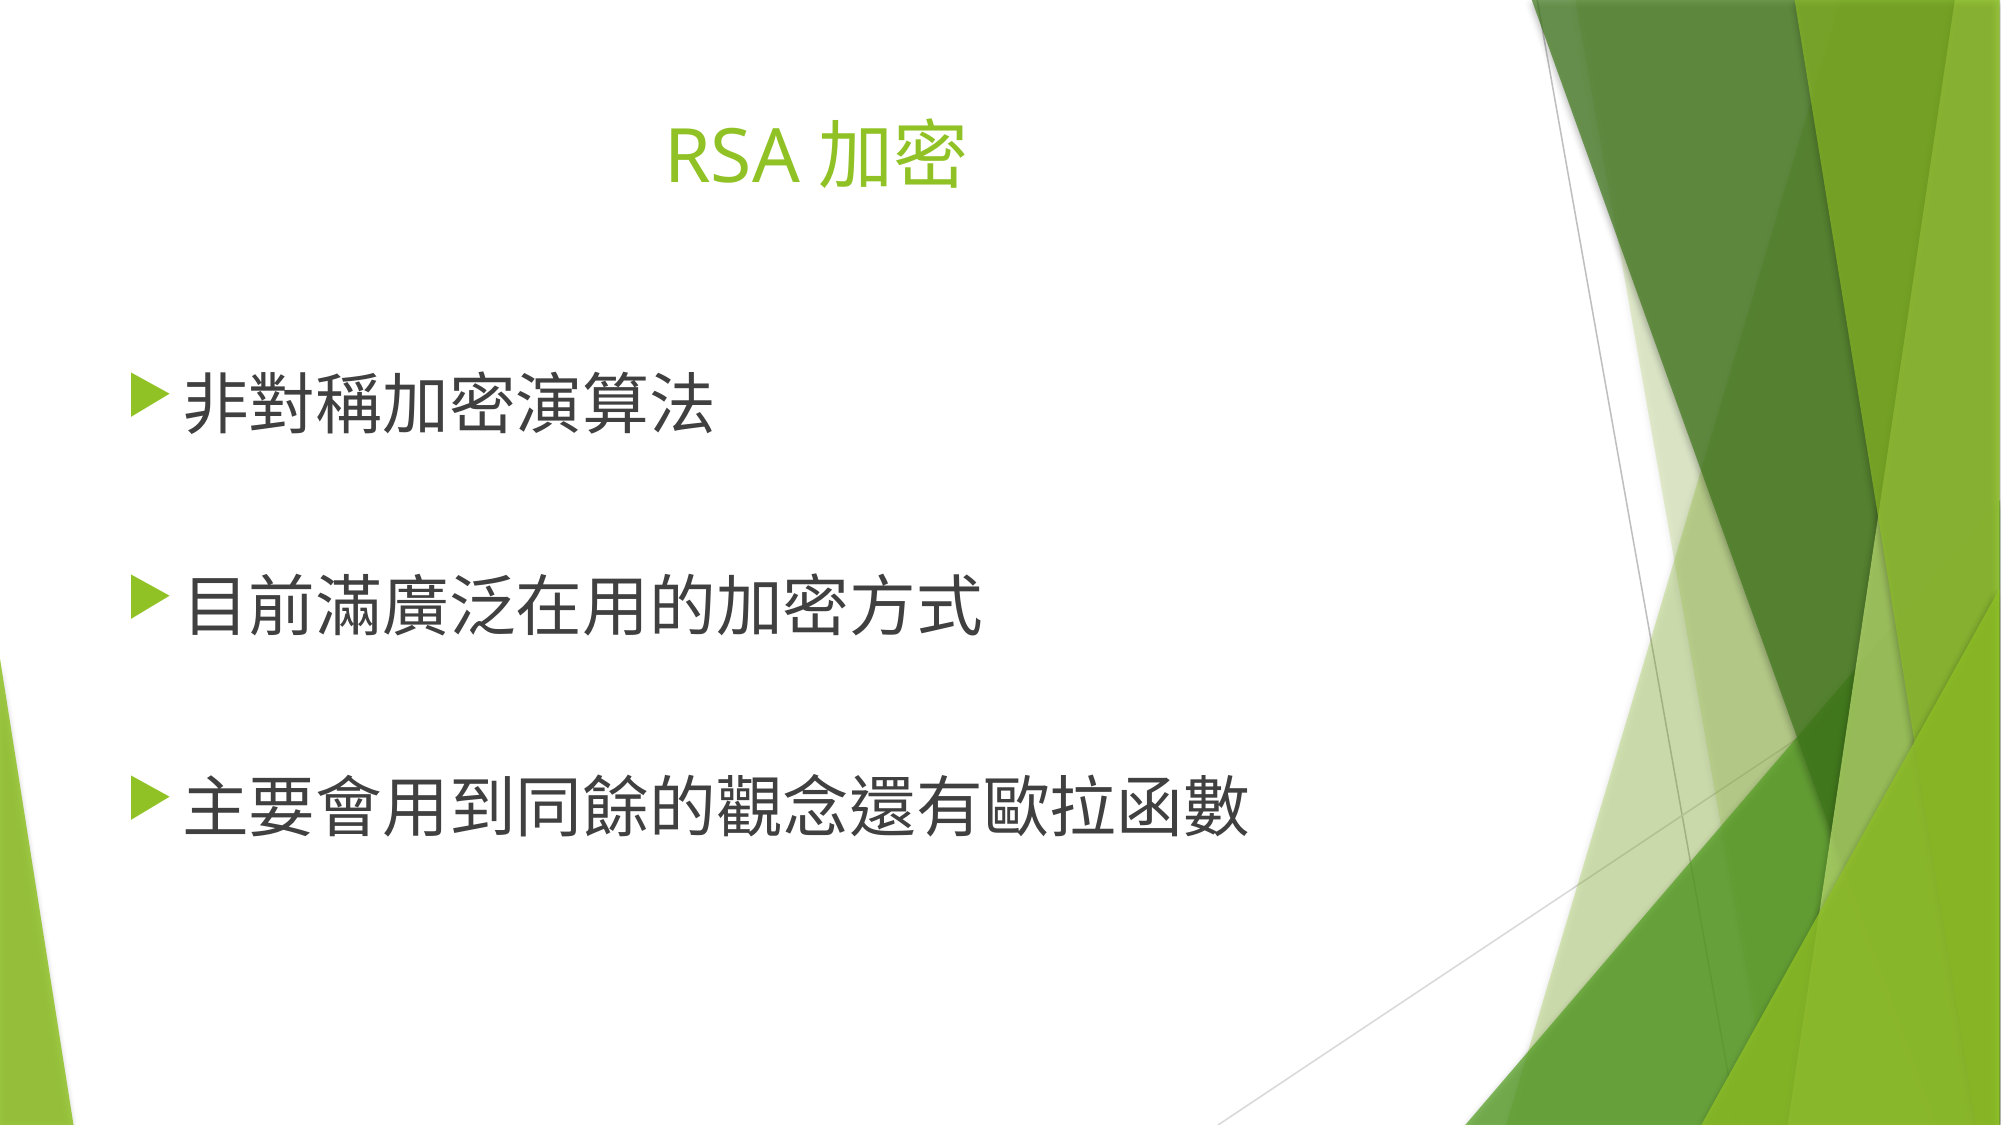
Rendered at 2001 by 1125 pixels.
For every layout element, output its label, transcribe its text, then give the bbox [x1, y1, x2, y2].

list 非對稱加密演算法 目前滿廣泛在用的加密方式 主要會用到同餘的觀念還有歐拉函數 [111, 354, 1522, 992]
title RSA加密 [111, 99, 1522, 317]
